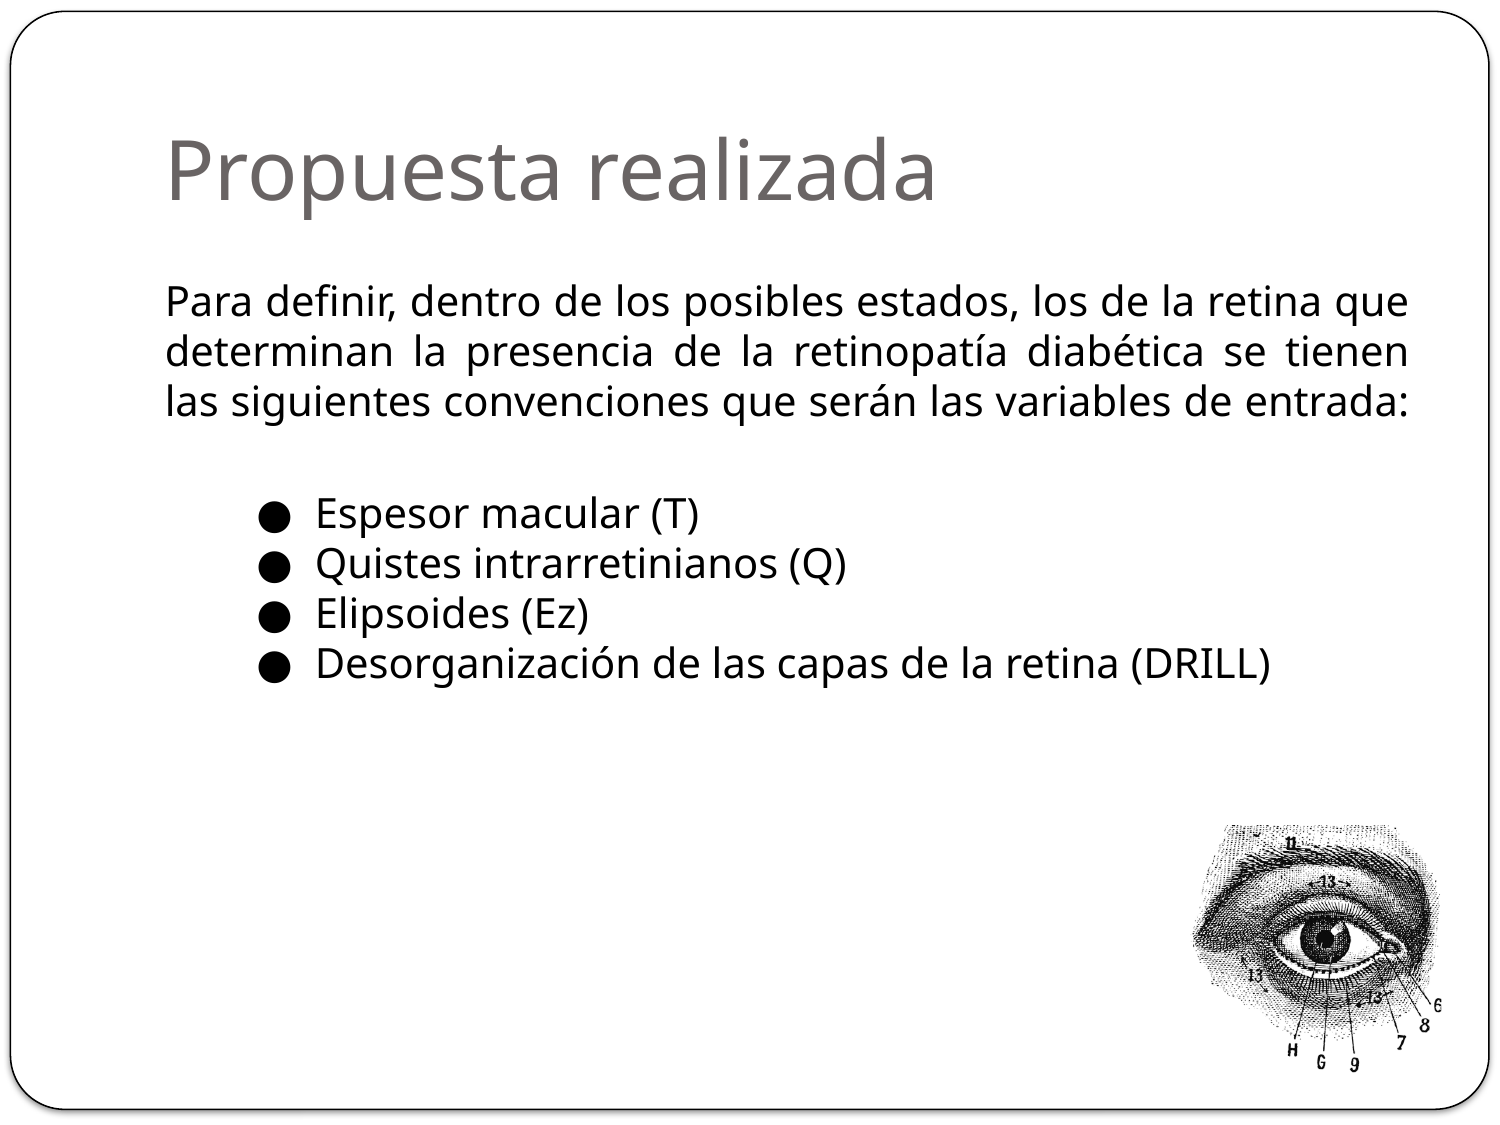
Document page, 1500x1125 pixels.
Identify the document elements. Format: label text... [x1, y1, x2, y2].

list Para definir, dentro de los posibles estados, los de la retina que determinan la presencia de la retinopatía diabética se tienen las siguientes convenciones que serán las variables de entrada: Espesor macular (T) Quistes intrarretinianos (Q) Elipsoides (Ez) Desorganización de las capas de la retina (DRILL) [150, 267, 1425, 1018]
picture [1182, 824, 1442, 1081]
title Propuesta realizada [150, 45, 1425, 233]
